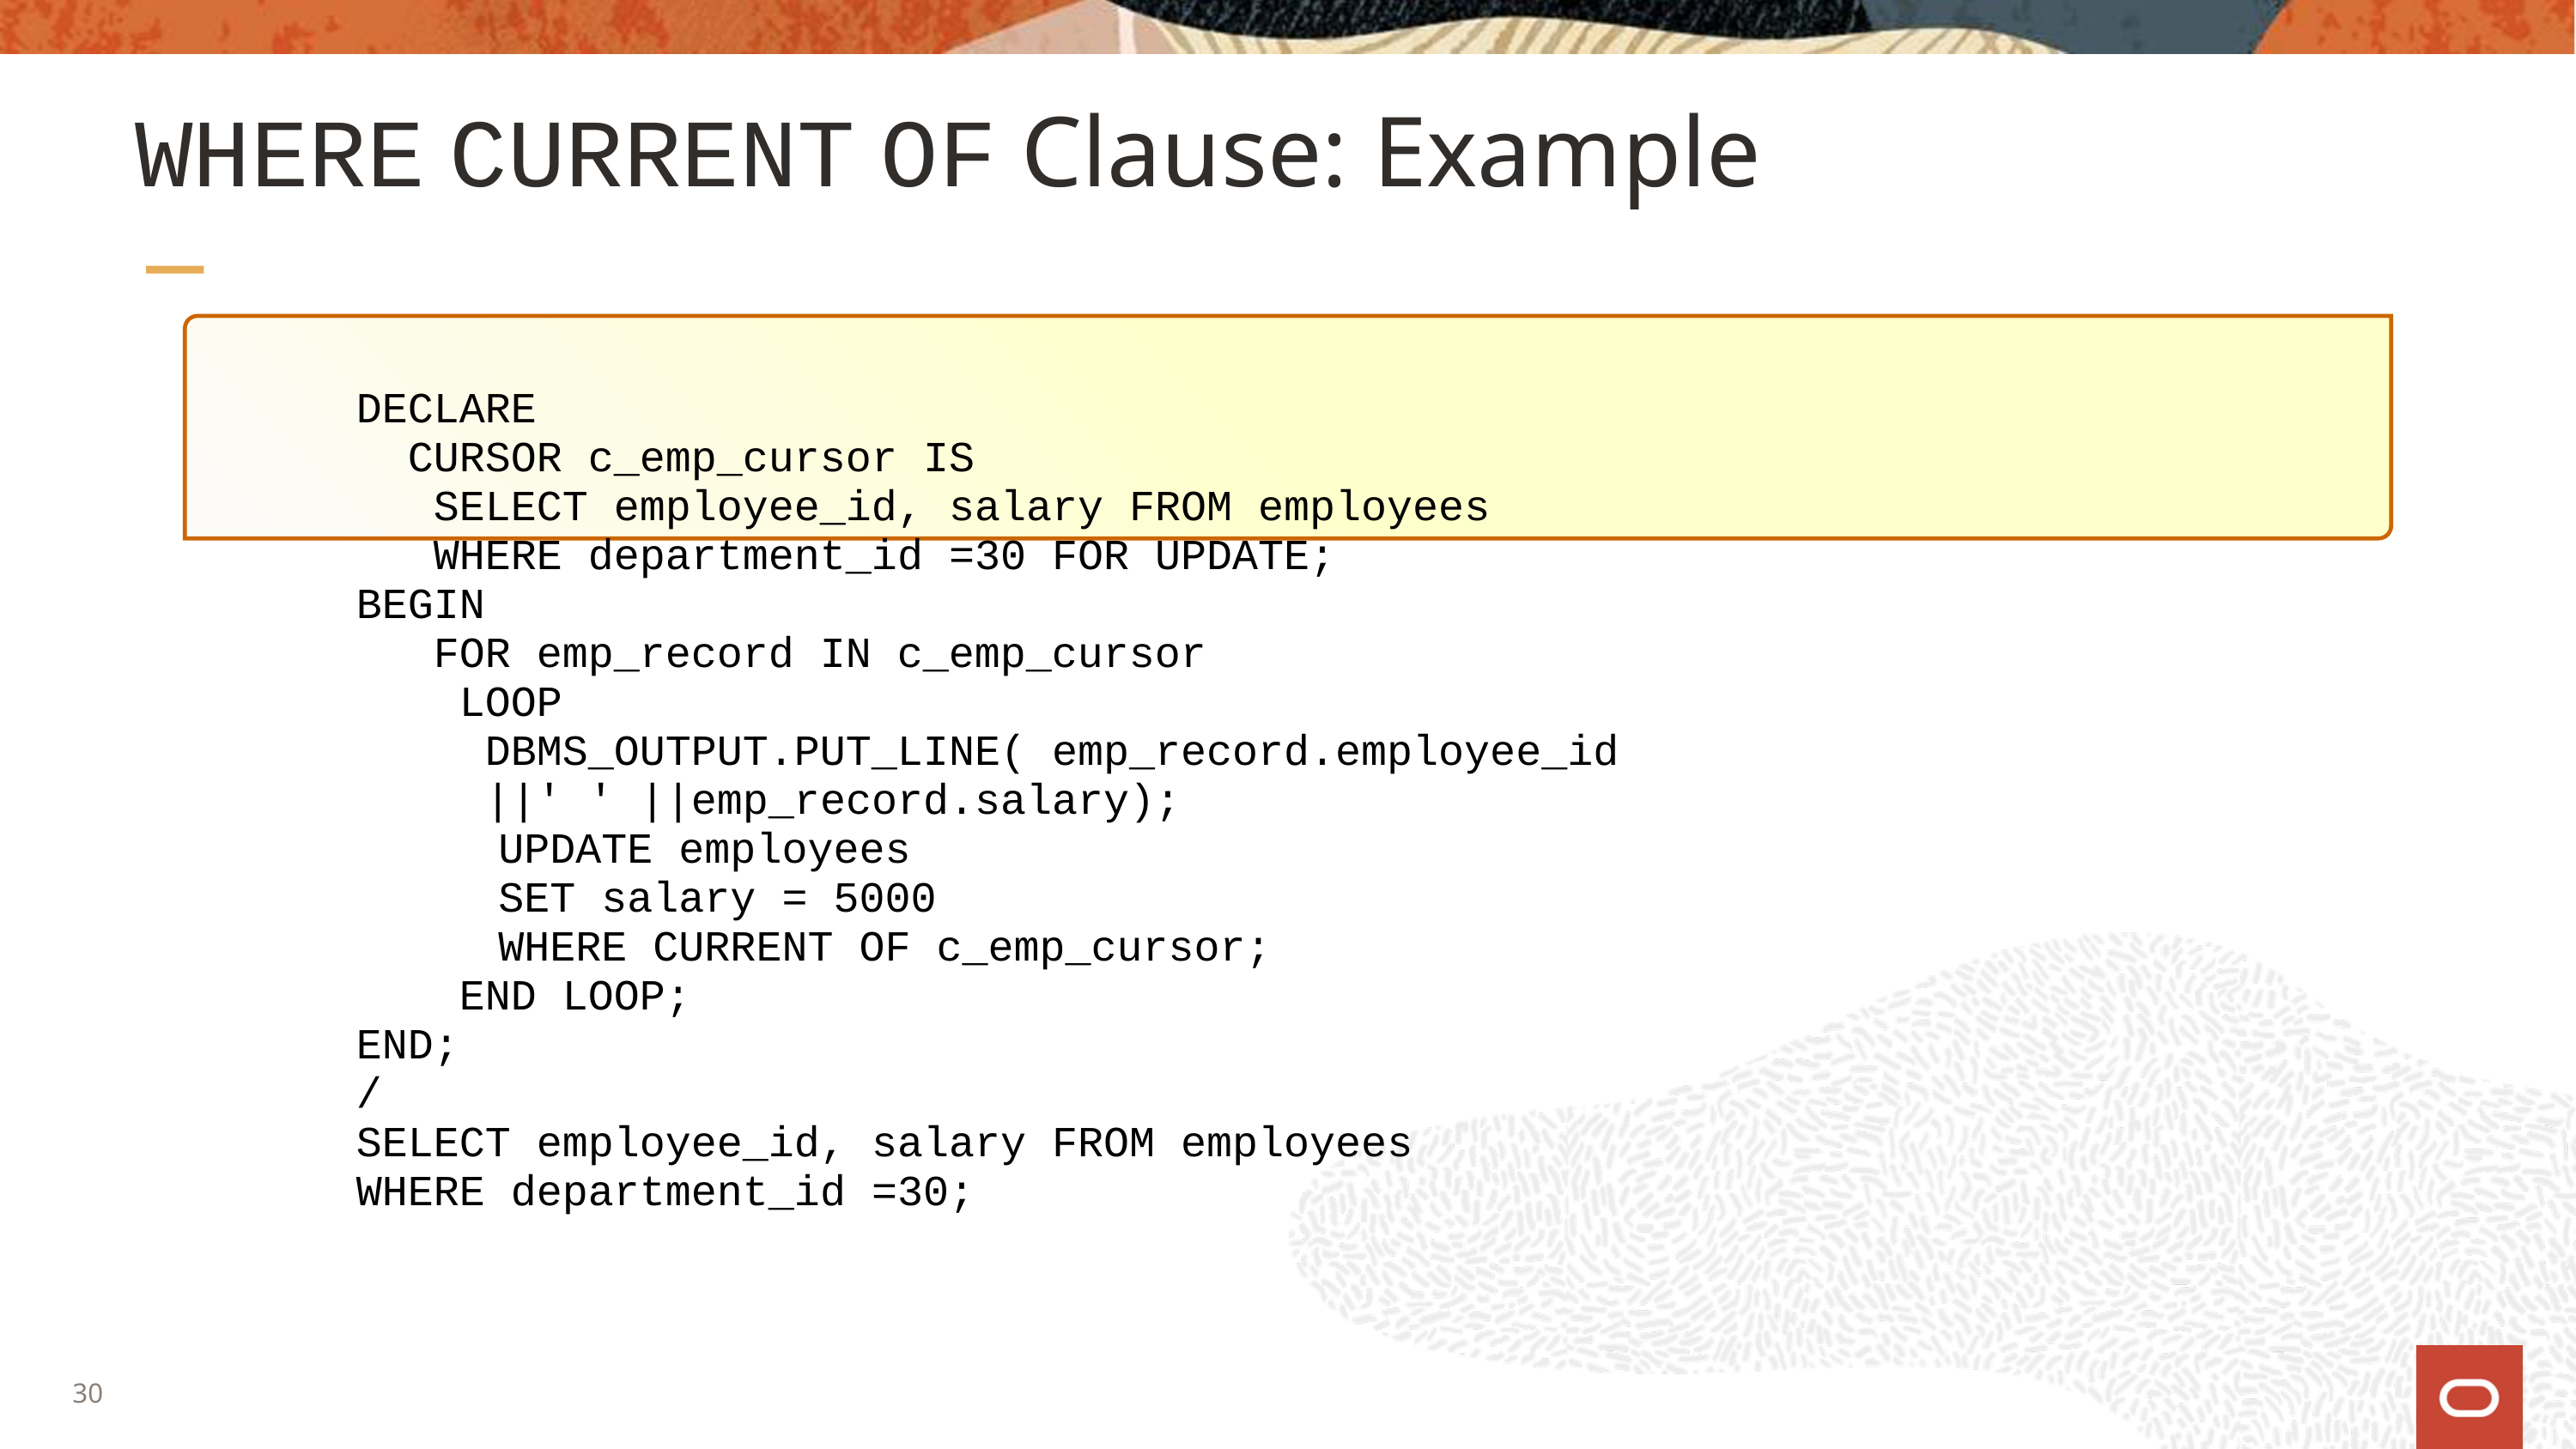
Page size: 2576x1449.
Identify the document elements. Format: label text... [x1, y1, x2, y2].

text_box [184, 315, 2392, 1294]
picture [0, 0, 2576, 54]
title WHERE CURRENT OF Clause: Example [131, 86, 2445, 252]
picture [2416, 1345, 2523, 1449]
